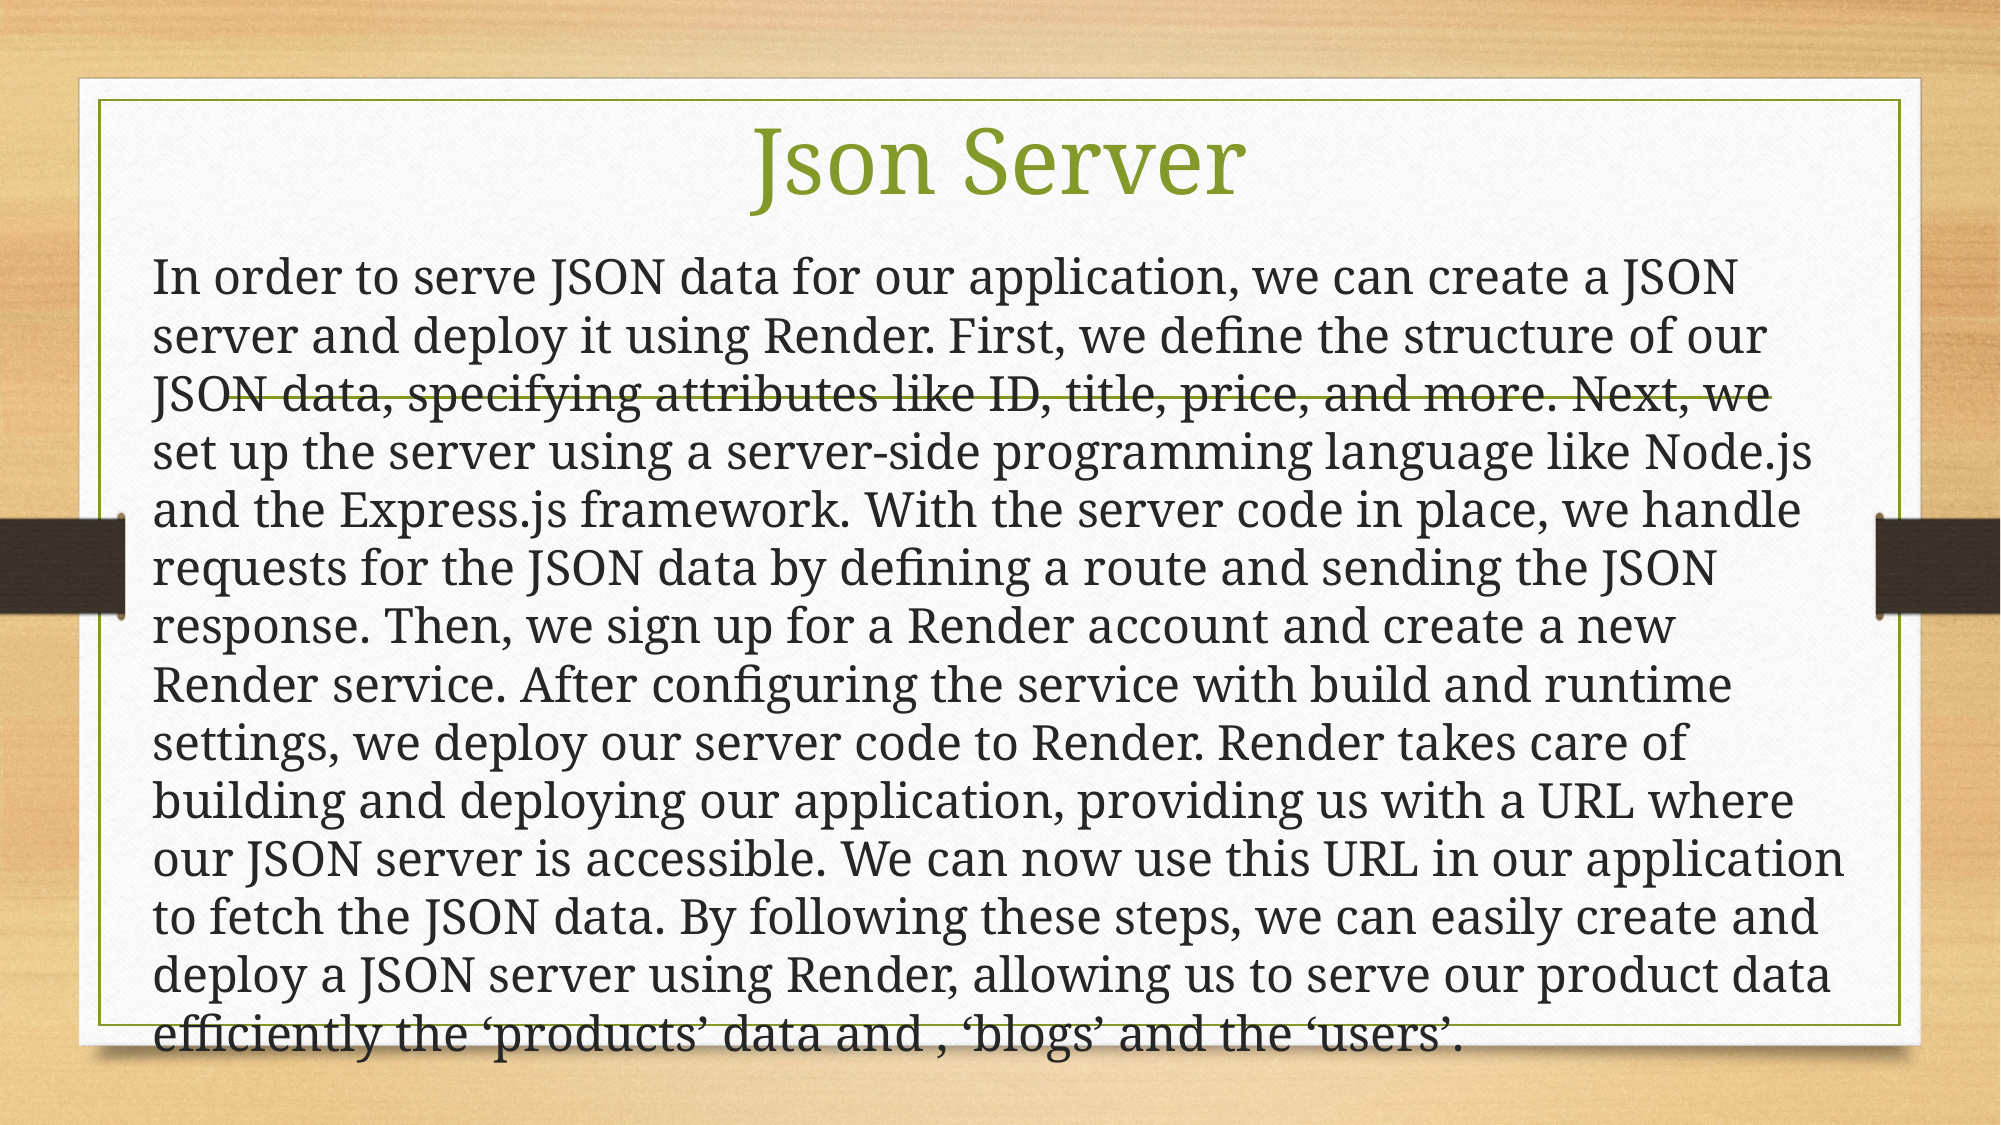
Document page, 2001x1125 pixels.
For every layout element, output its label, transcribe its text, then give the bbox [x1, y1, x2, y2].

list In order to serve JSON data for our application, we can create a JSON server and deploy it using Render. First, we define the structure of our JSON data, specifying attributes like ID, title, price, and more. Next, we set up the server using a server-side programming language like Node.js and the Express.js framework. With the server code in place, we handle requests for the JSON data by defining a route and sending the JSON response. Then, we sign up for a Render account and create a new Render service. After configuring the service with build and runtime settings, we deploy our server code to Render. Render takes care of building and deploying our application, providing us with a URL where our JSON server is accessible. We can now use this URL in our application to fetch the JSON data. By following these steps, we can easily create and deploy a JSON server using Render, allowing us to serve our product data efficiently the ‘products’ data and , ‘blogs’ and the ‘users’. [137, 238, 1863, 1103]
title Json Server [137, 76, 1863, 238]
picture [0, 0, 2001, 1125]
